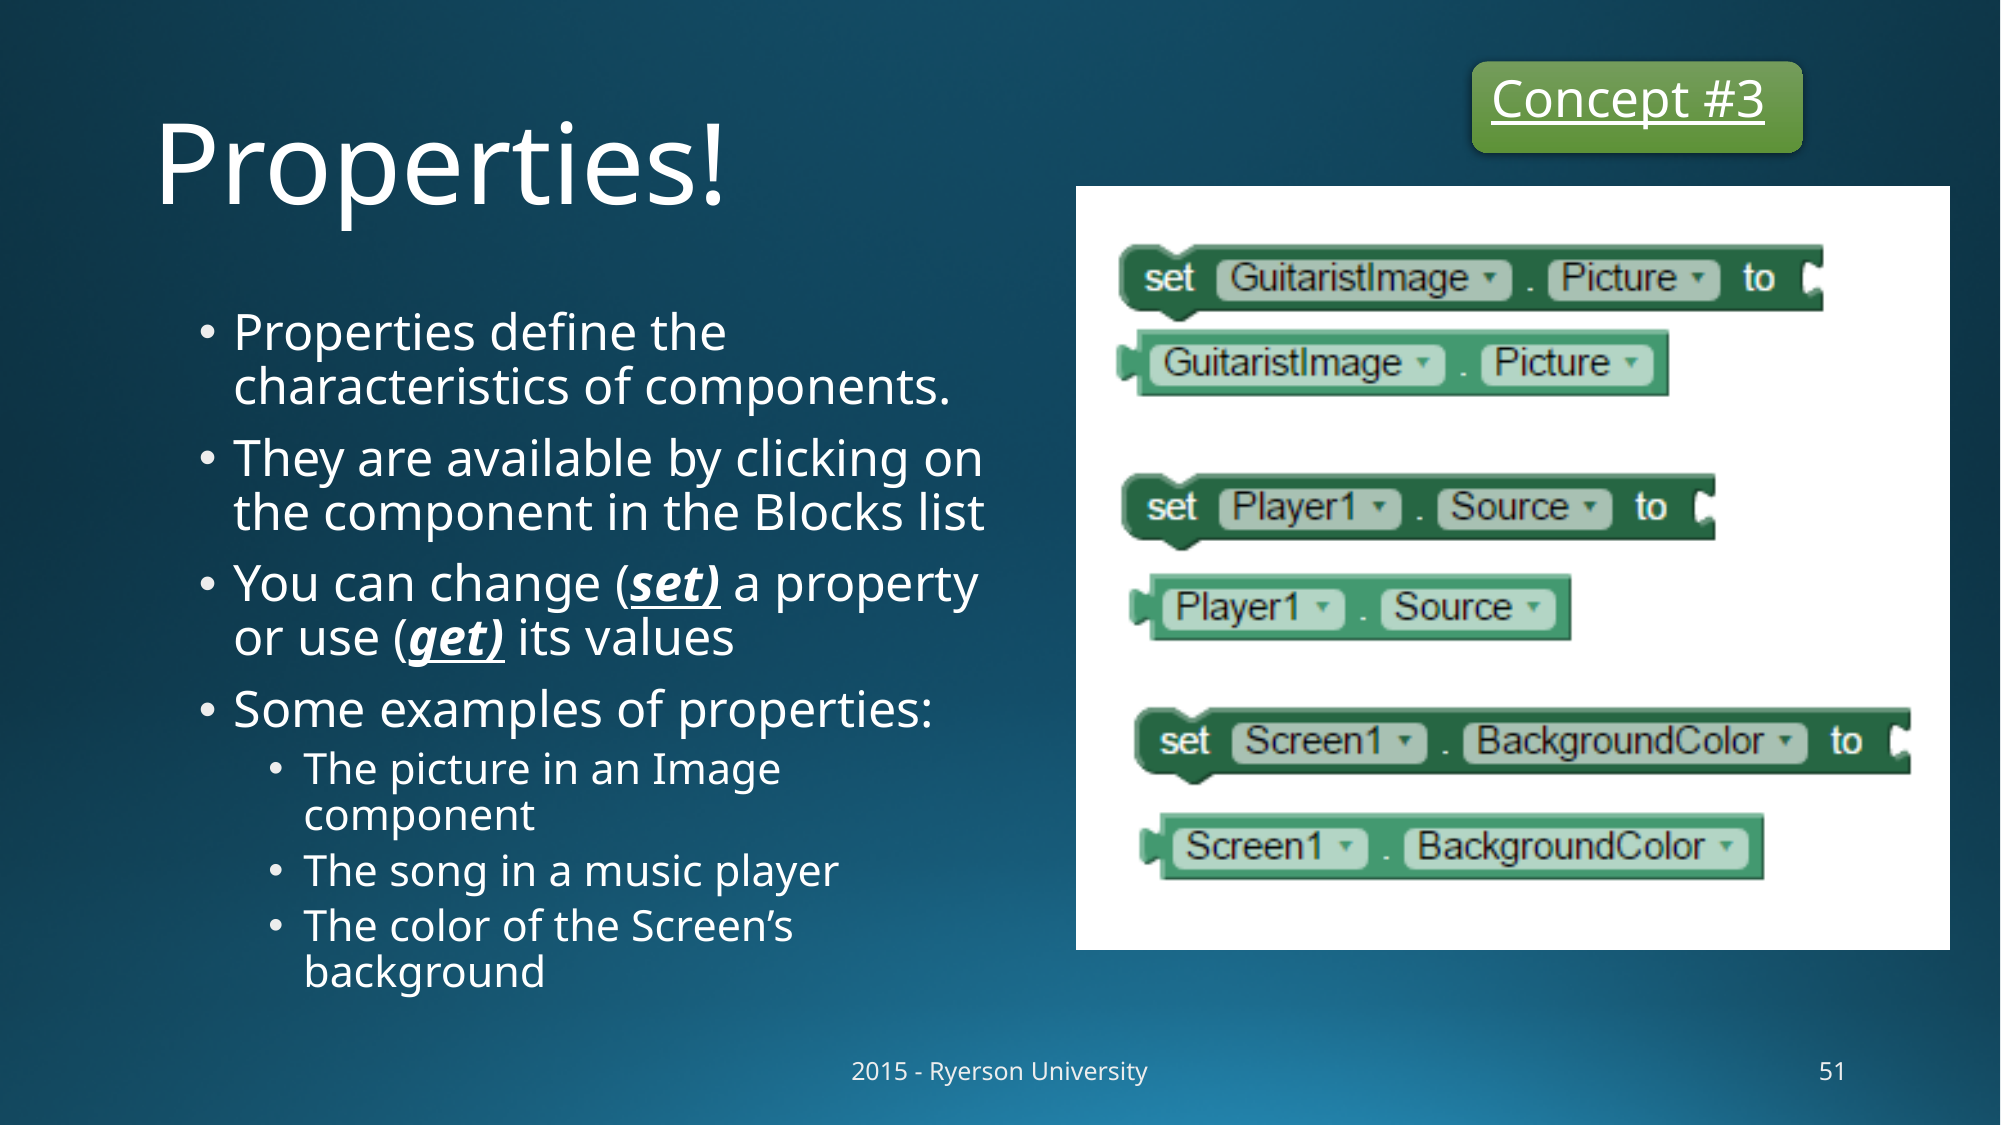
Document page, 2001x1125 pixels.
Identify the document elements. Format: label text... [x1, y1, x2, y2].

footer 2015 - Ryerson University [662, 1042, 1338, 1103]
title Properties! [137, 59, 1863, 278]
slide_number 51 [1412, 1042, 1863, 1103]
picture [0, 0, 2001, 1125]
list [1075, 186, 1950, 950]
text_box Concept #3 [1471, 61, 1804, 153]
list Properties define the characteristics of components. They are available by clicking on the component in the Blocks list You can change (set) a property or use (get) its values Some examples of properties: The picture in an Image component The song in a music player The color of the Screen’s background [183, 299, 1009, 1014]
